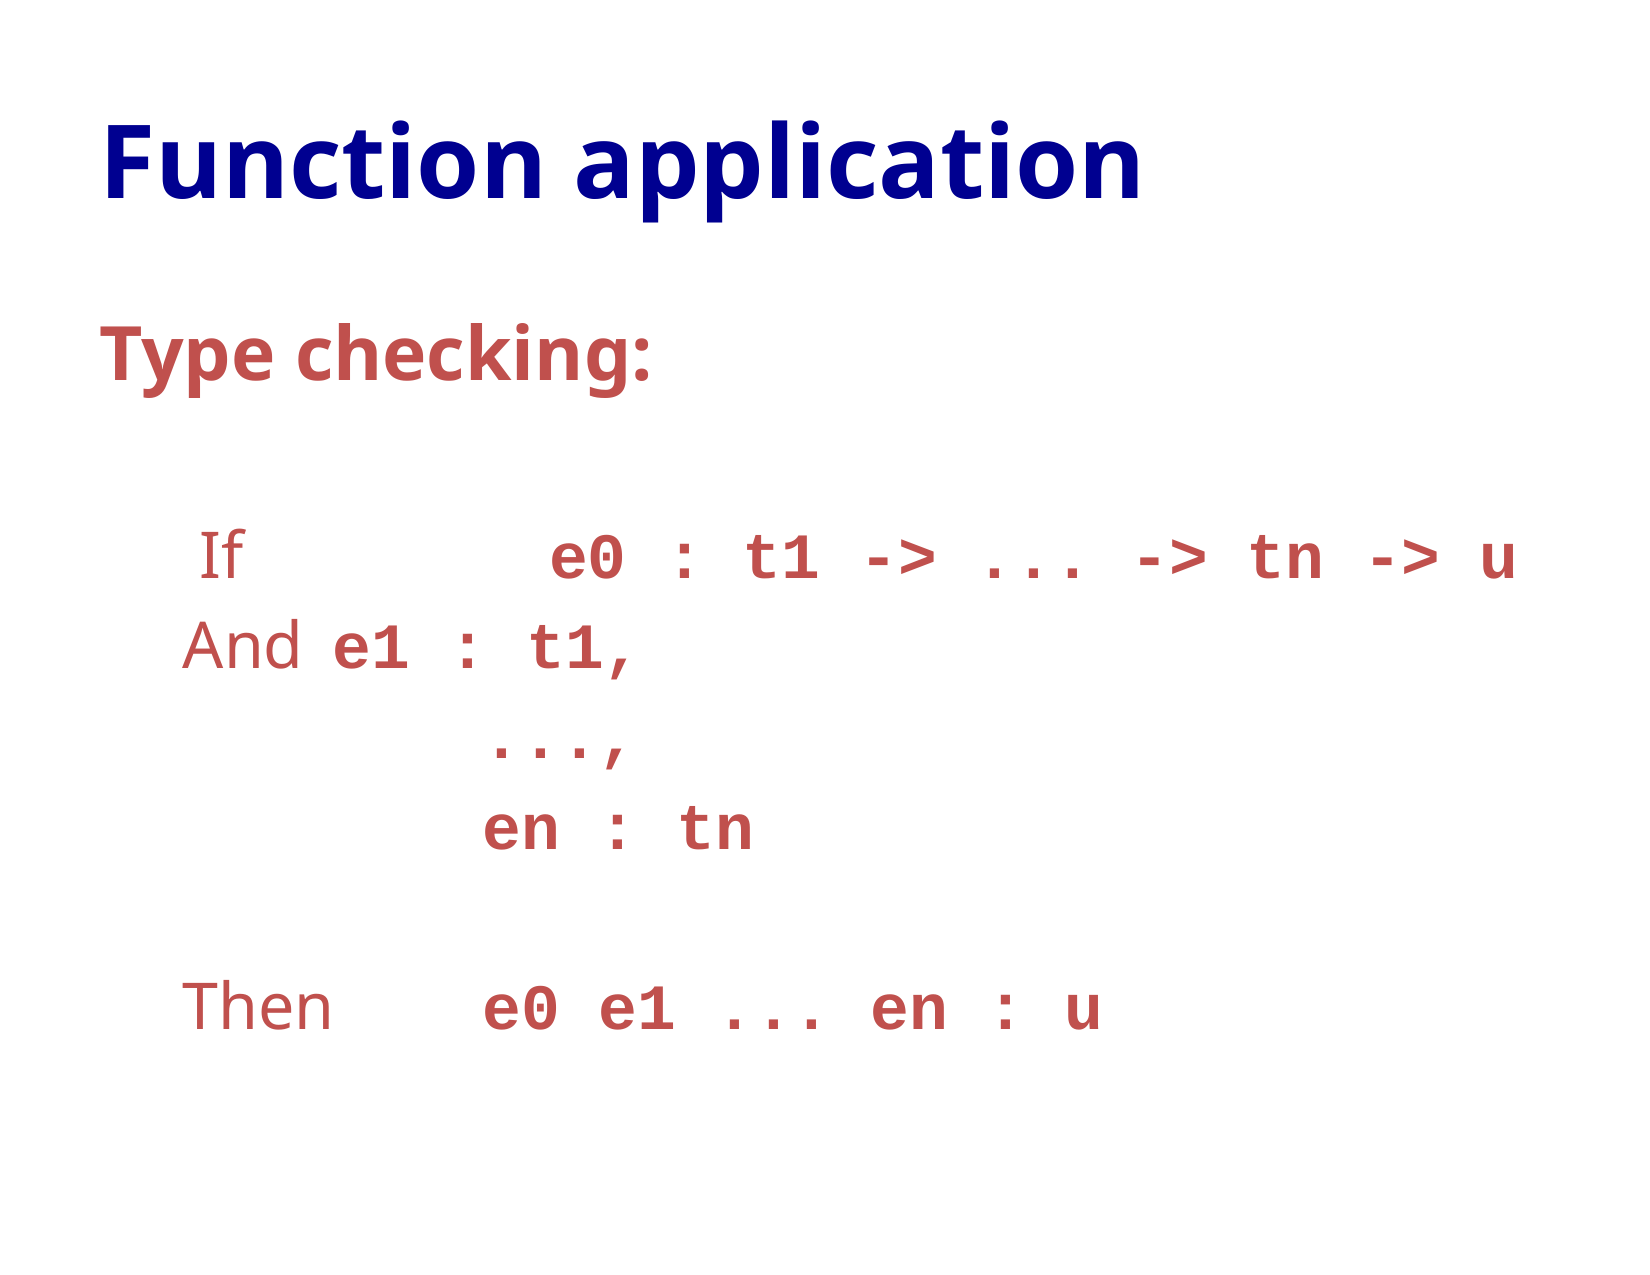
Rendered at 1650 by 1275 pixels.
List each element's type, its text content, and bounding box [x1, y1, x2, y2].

list Type checking: If e0 : t1 -> ... -> tn -> u And e1 : t1, ..., en : tn Then e0 e1 ... en : u [82, 297, 1568, 1139]
title Function application [82, 51, 1568, 264]
